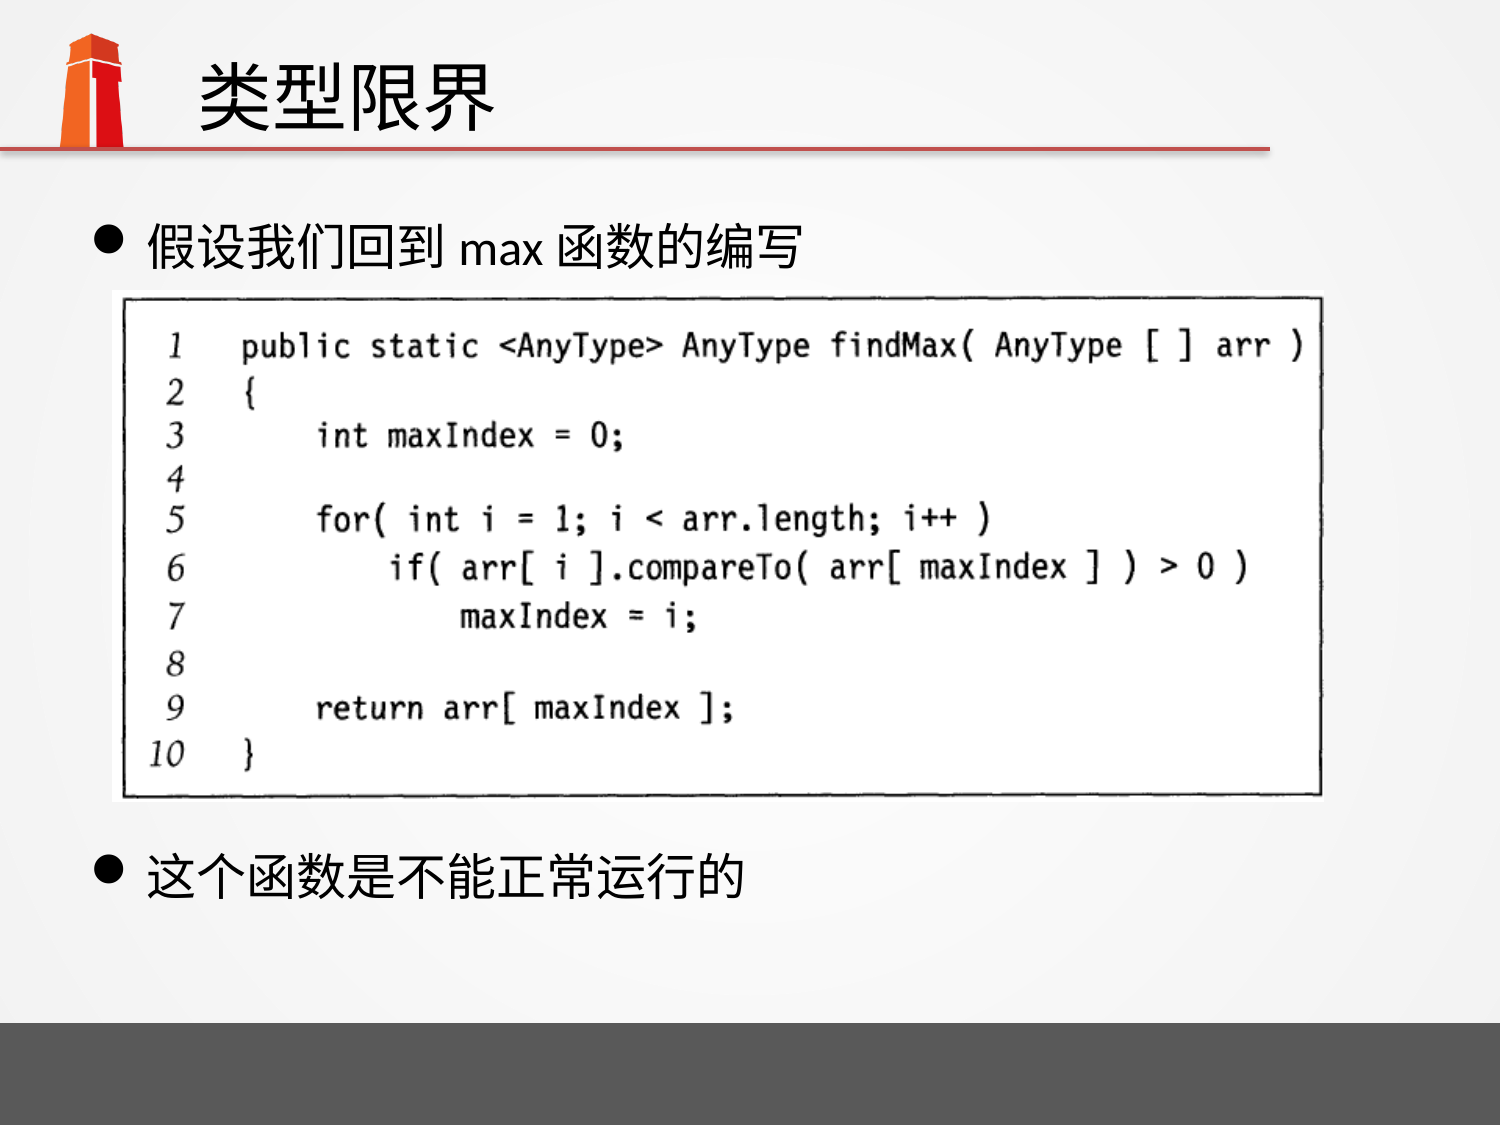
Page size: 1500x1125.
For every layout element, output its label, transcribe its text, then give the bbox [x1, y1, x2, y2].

title 类型限界 [183, 42, 1270, 149]
list 假设我们回到max函数的编写 这个函数是不能正常运行的 [75, 208, 1425, 1005]
picture [111, 290, 1324, 802]
picture [16, 11, 166, 147]
